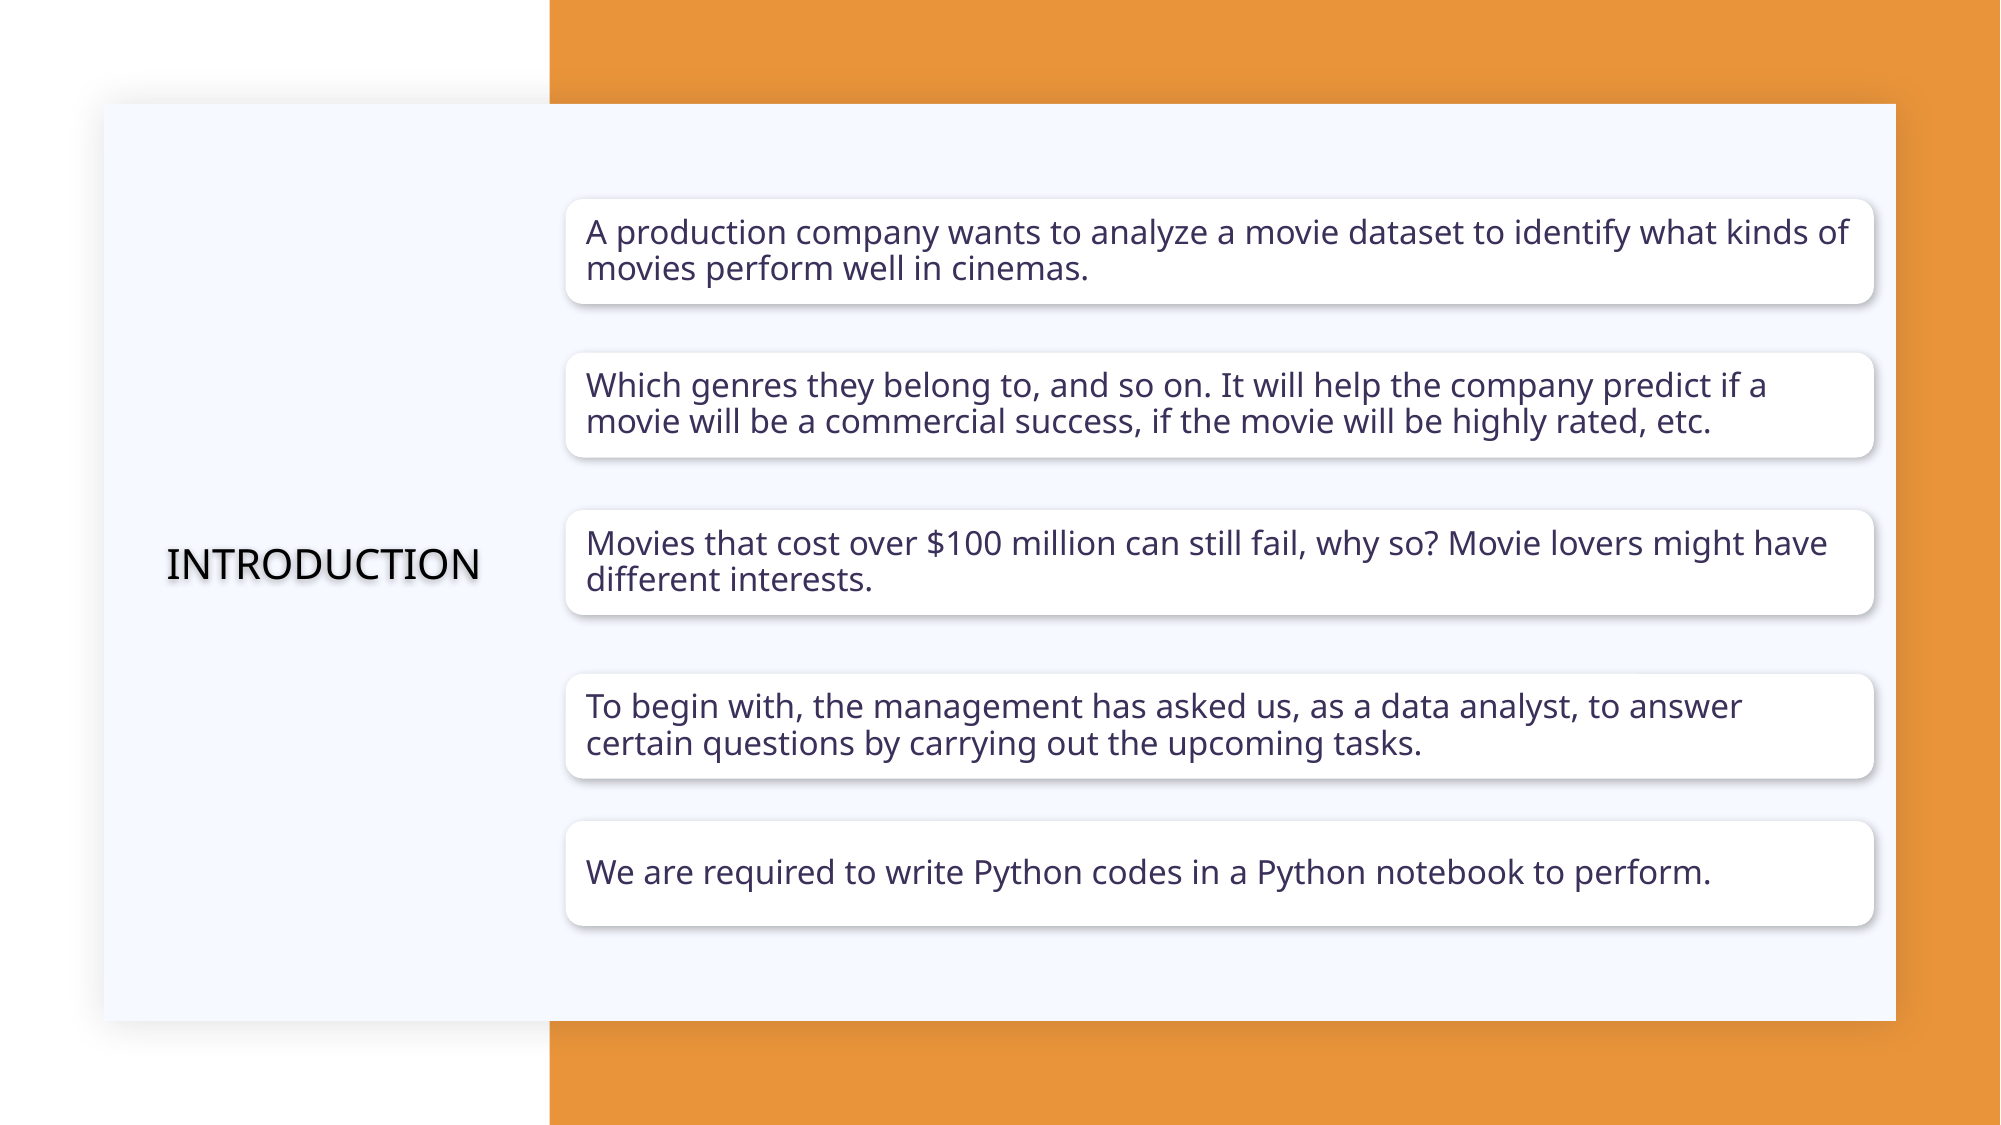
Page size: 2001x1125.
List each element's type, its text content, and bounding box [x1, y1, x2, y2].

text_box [565, 198, 1875, 927]
title Introduction [116, 514, 532, 611]
